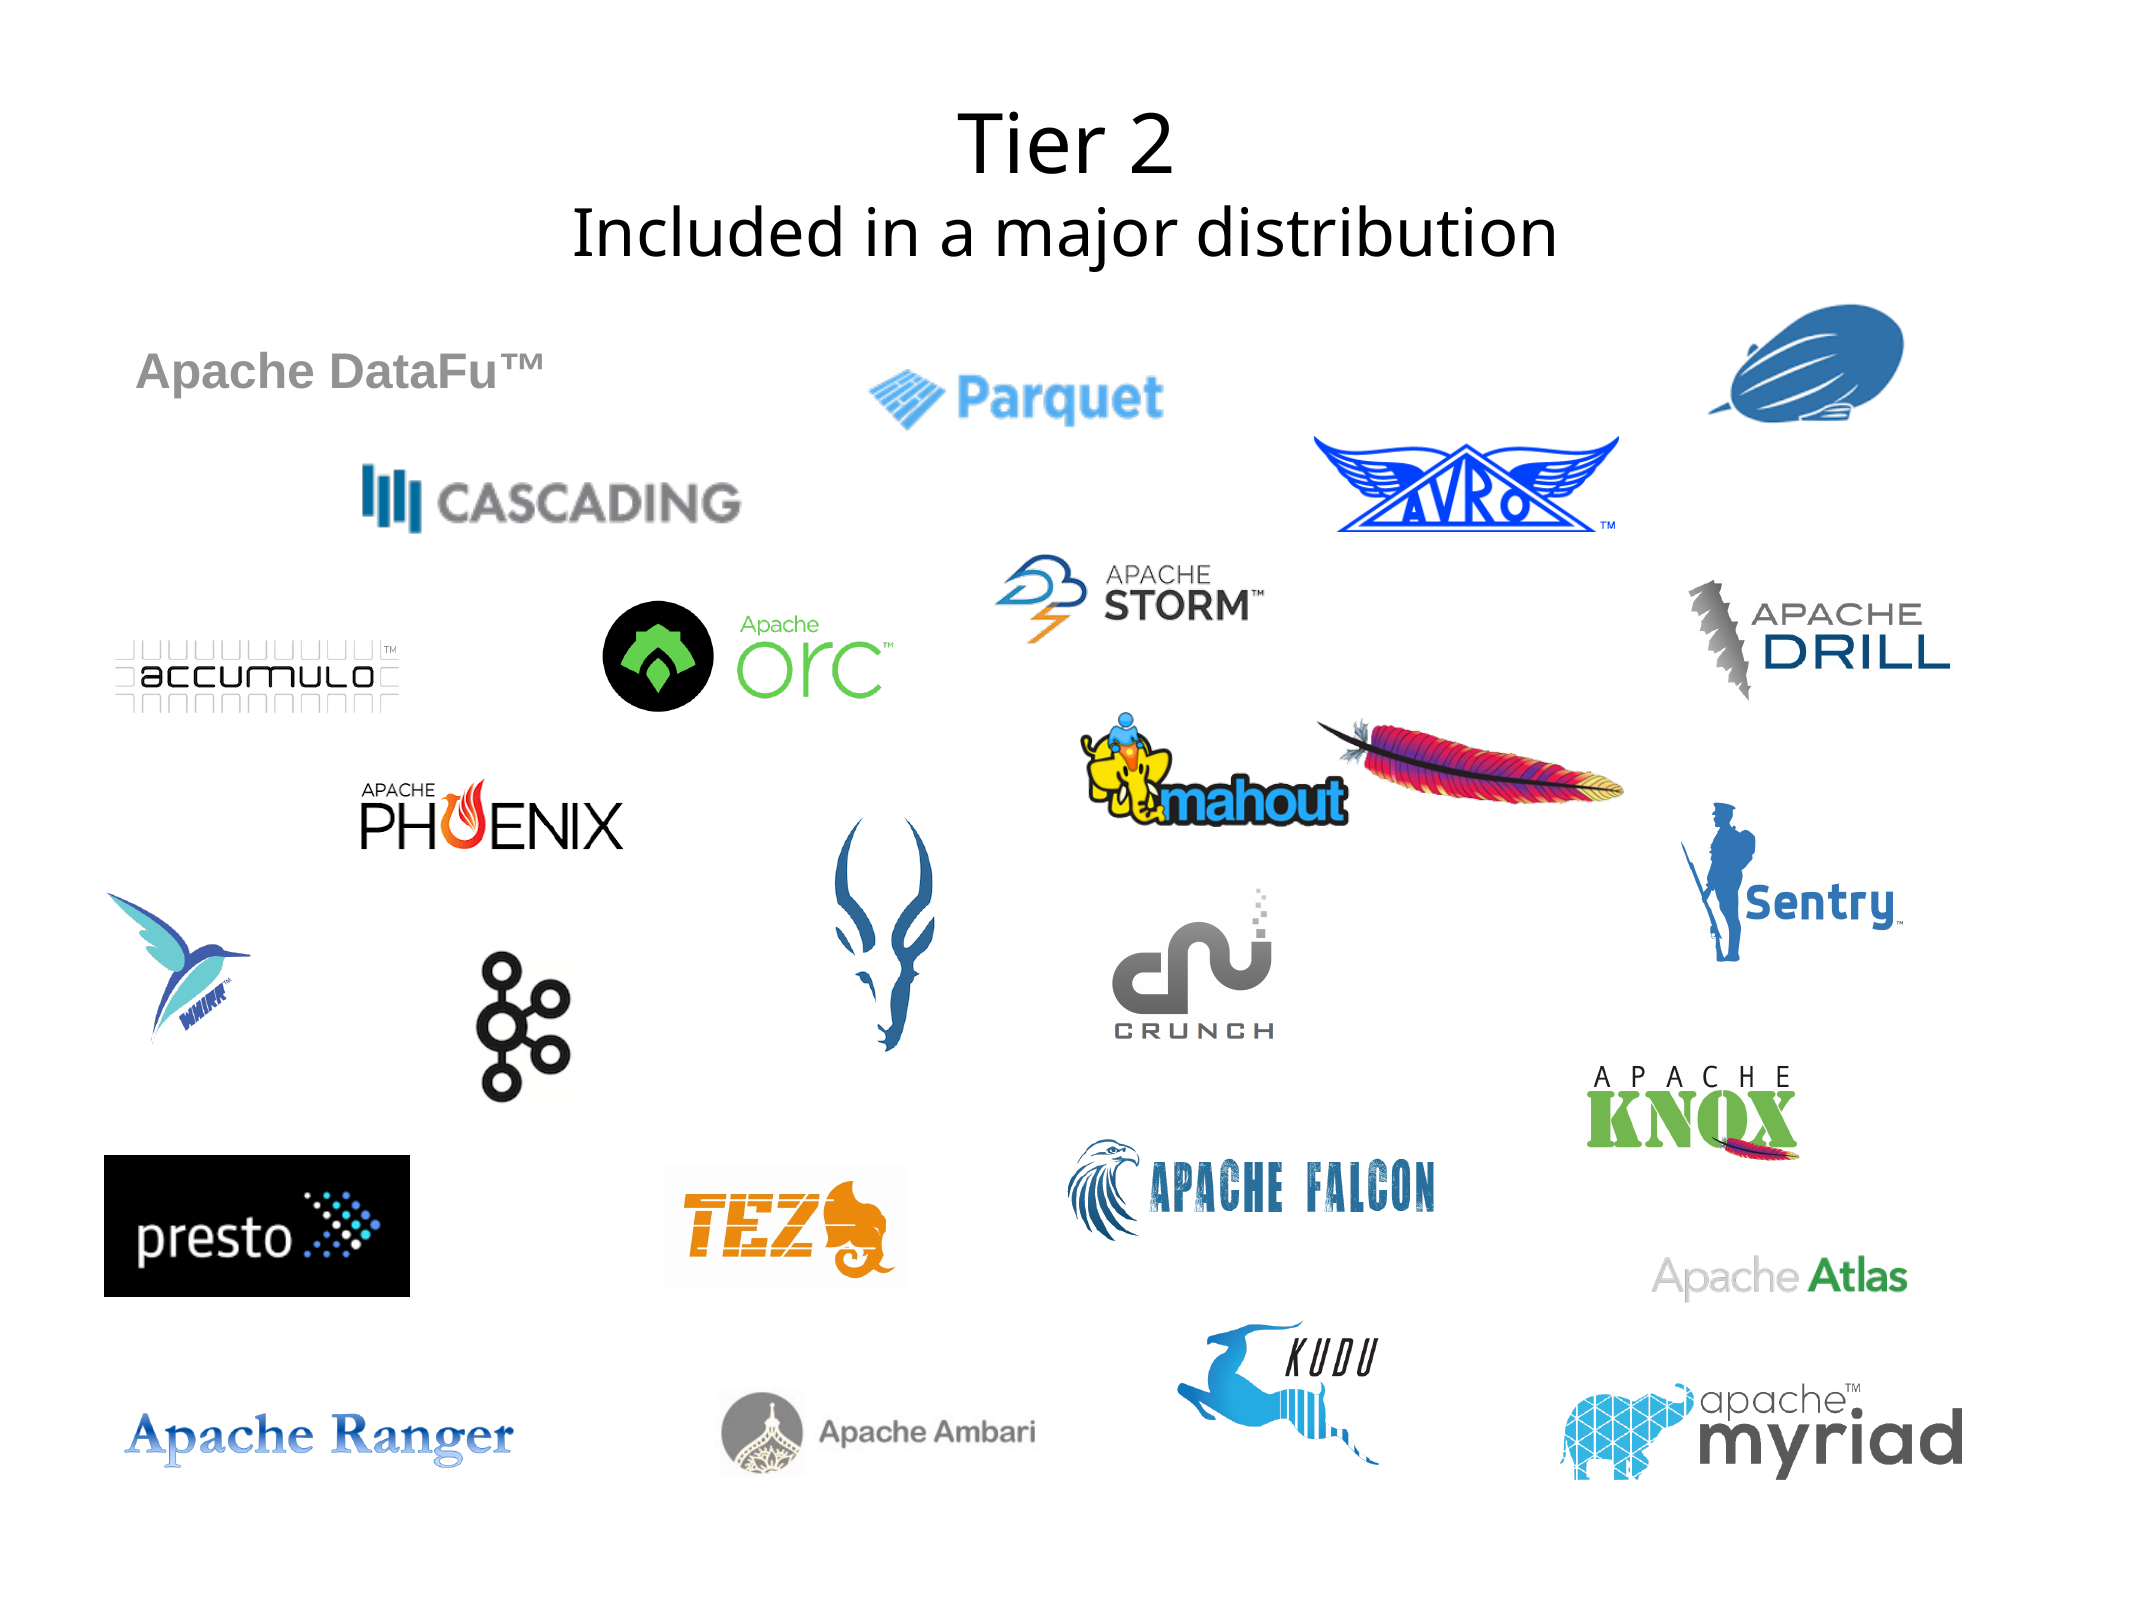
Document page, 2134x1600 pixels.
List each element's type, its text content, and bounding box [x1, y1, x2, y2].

picture [816, 802, 955, 1062]
picture [596, 594, 898, 718]
picture [1658, 580, 1963, 703]
picture [837, 353, 1194, 449]
picture [1689, 272, 1932, 466]
picture [359, 460, 744, 536]
picture [104, 1155, 410, 1297]
picture [713, 1375, 1093, 1490]
picture [1080, 712, 1625, 827]
picture [1077, 877, 1310, 1061]
picture [1584, 1059, 1800, 1161]
picture [1170, 1314, 1386, 1473]
picture [1314, 436, 1620, 532]
text_box Apache DataFu™ [126, 330, 557, 408]
picture [1649, 1251, 1911, 1305]
title Tier 2 Included in a major distribution [155, 50, 1978, 310]
picture [664, 1164, 906, 1288]
picture [114, 639, 399, 713]
picture [357, 776, 627, 850]
picture [993, 554, 1279, 644]
picture [106, 892, 252, 1046]
picture [1671, 791, 1913, 971]
picture [1556, 1379, 1967, 1487]
picture [472, 948, 574, 1106]
picture [107, 1379, 535, 1487]
picture [1067, 1133, 1438, 1241]
